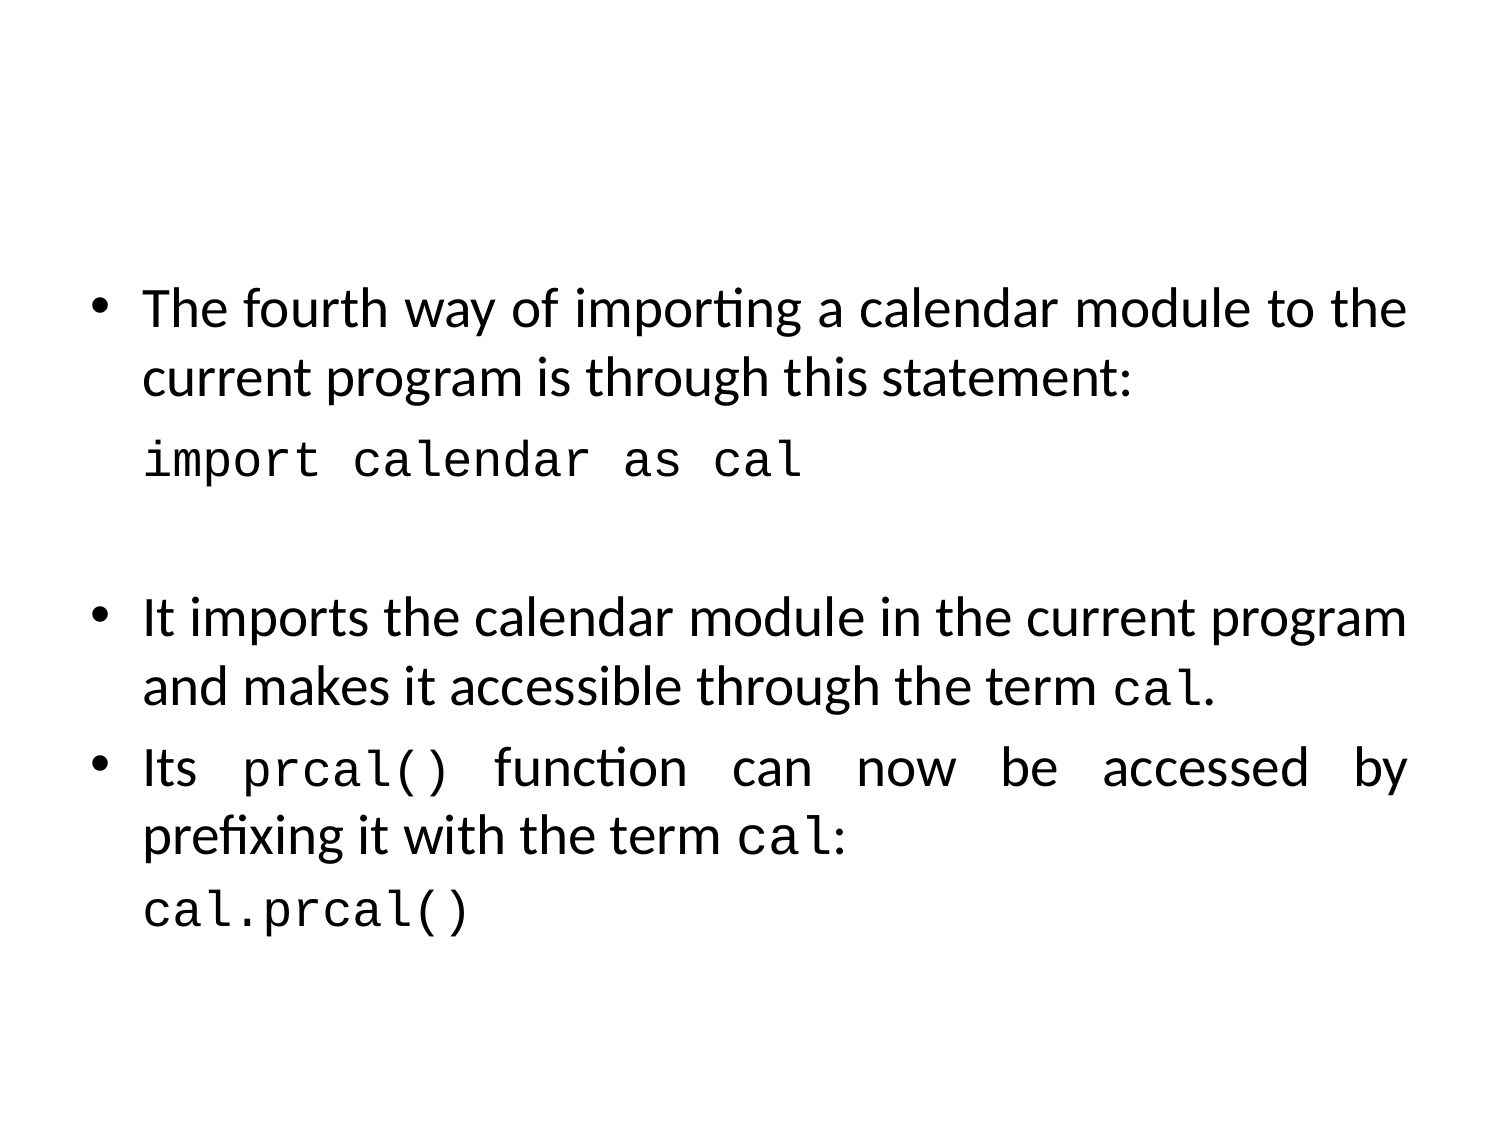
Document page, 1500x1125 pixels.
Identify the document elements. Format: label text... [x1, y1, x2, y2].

list The fourth way of importing a calendar module to the current program is through this statement: import calendar as cal It imports the calendar module in the current program and makes it accessible through the term cal. Its prcal() function can now be accessed by prefixing it with the term cal: cal.prcal() [75, 262, 1425, 1005]
